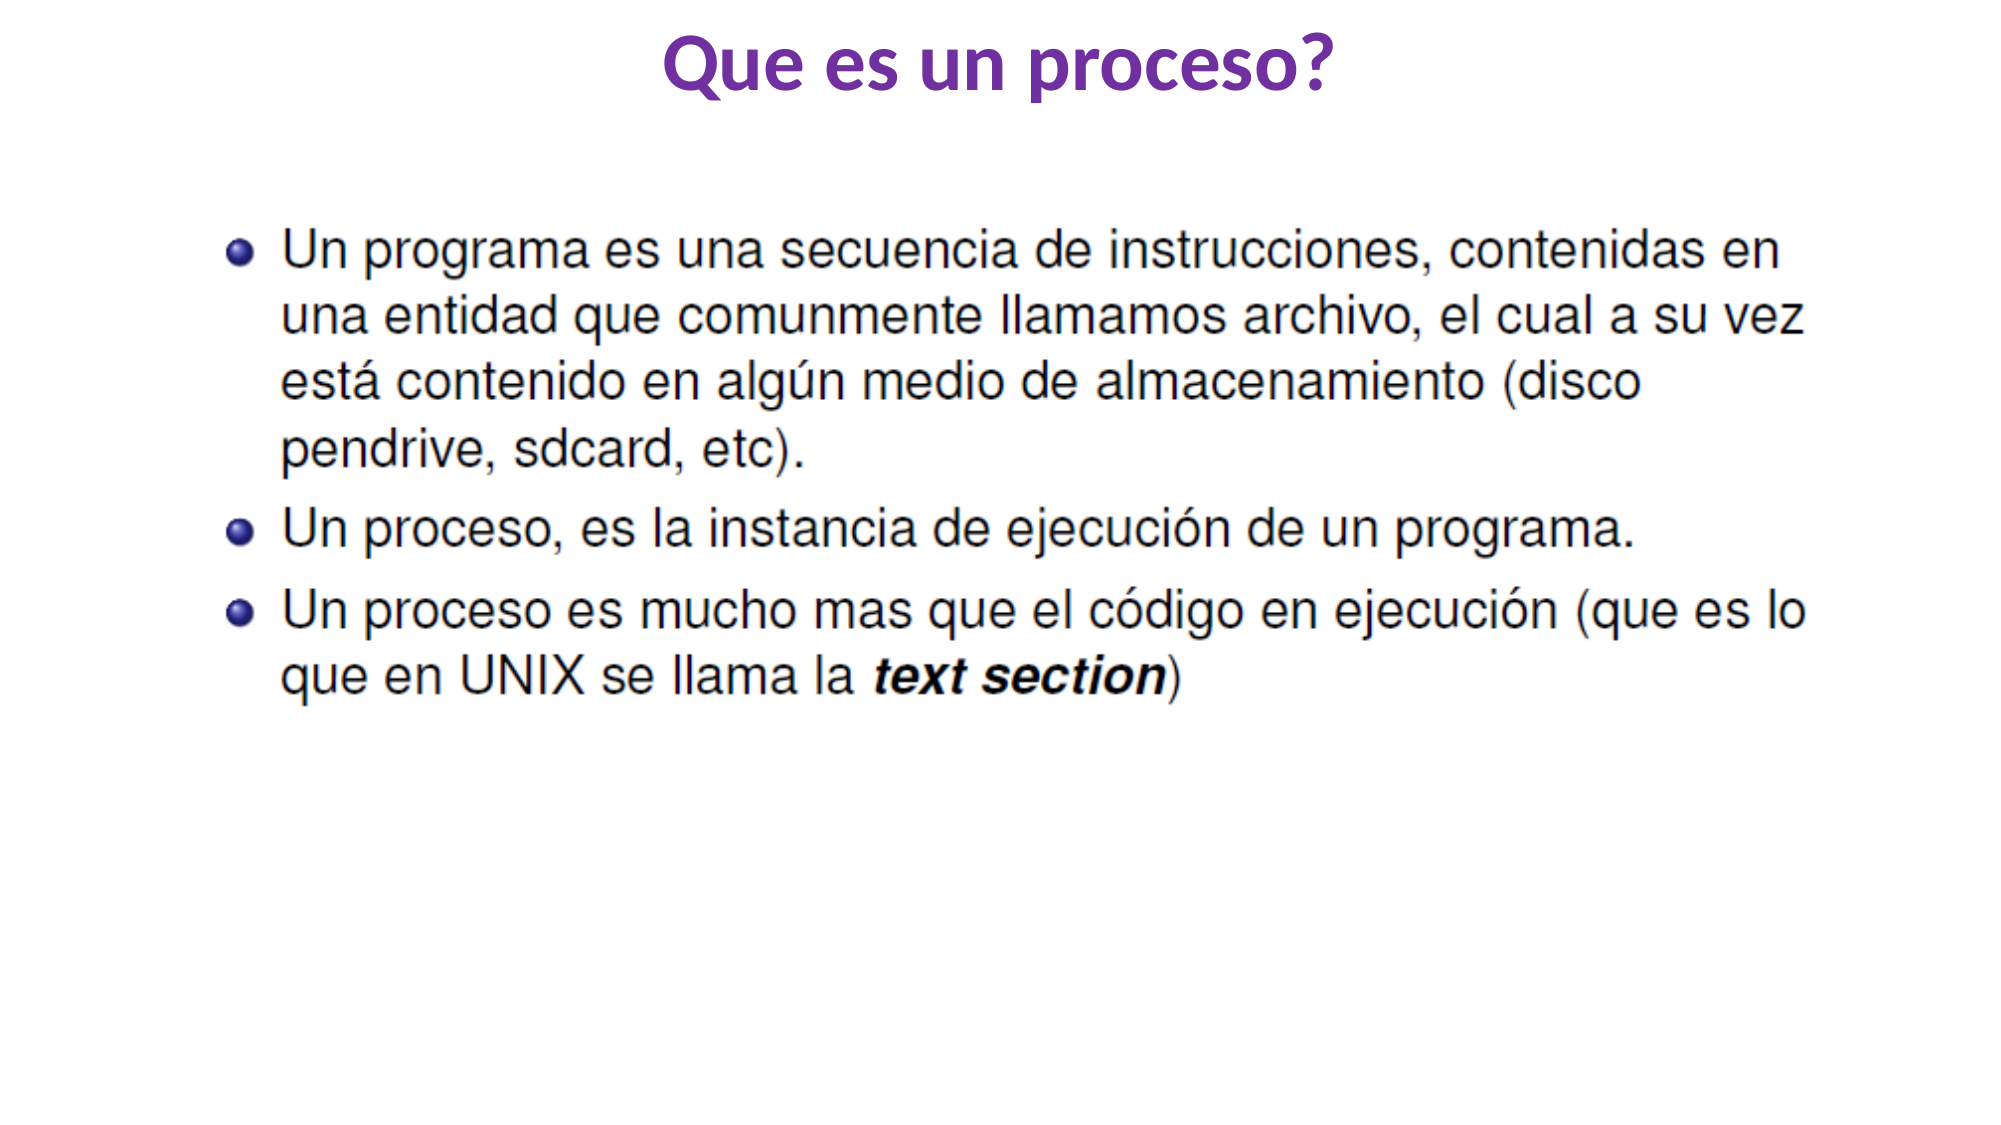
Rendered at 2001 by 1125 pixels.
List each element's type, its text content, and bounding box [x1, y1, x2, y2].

text_box Que es un proceso? [0, 0, 2000, 121]
picture [177, 167, 1867, 826]
